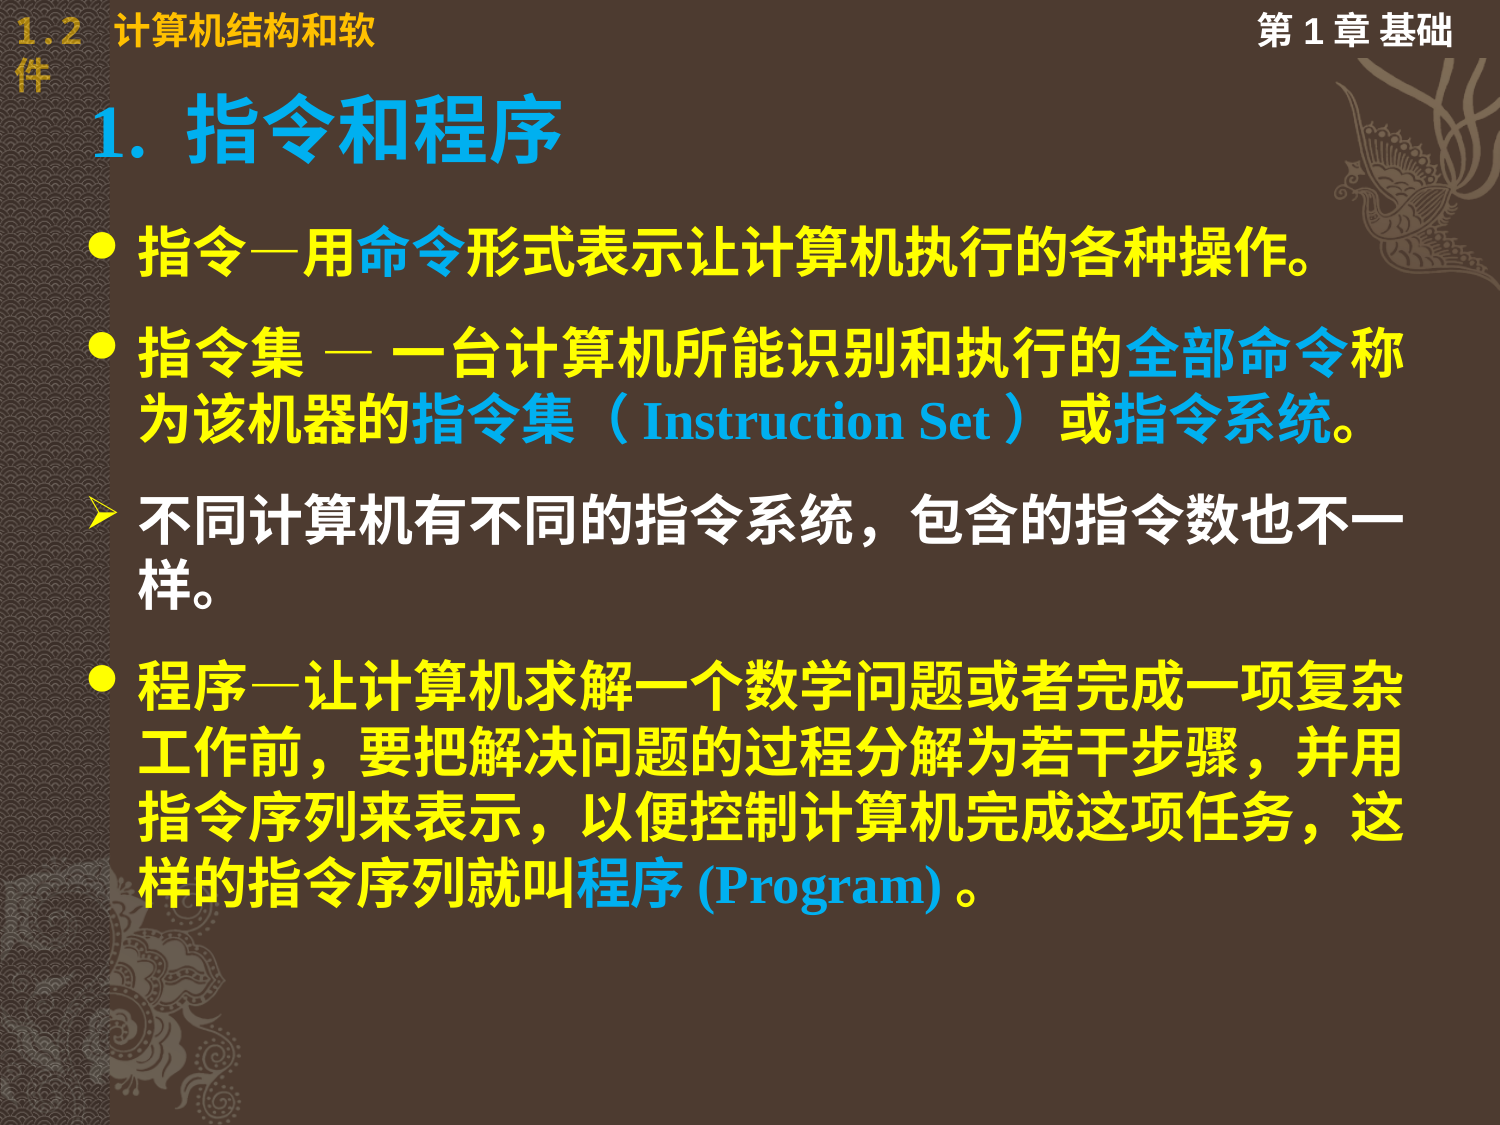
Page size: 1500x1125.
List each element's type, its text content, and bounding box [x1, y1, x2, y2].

title 1. 指令和程序 [75, 45, 1351, 210]
list 指令—用命令形式表示让计算机执行的各种操作。 指令集 — 一台计算机所能识别和执行的全部命令称为该机器的指令集（Instruction Set）或指令系统。 不同计算机有不同的指令系统，包含的指令数也不一样。 程序—让计算机求解一个数学问题或者完成一项复杂工作前，要把解决问题的过程分解为若干步骤，并用指令序列来表示，以便控制计算机完成这项任务，这样的指令序列就叫程序(Program)。 [70, 210, 1421, 1017]
